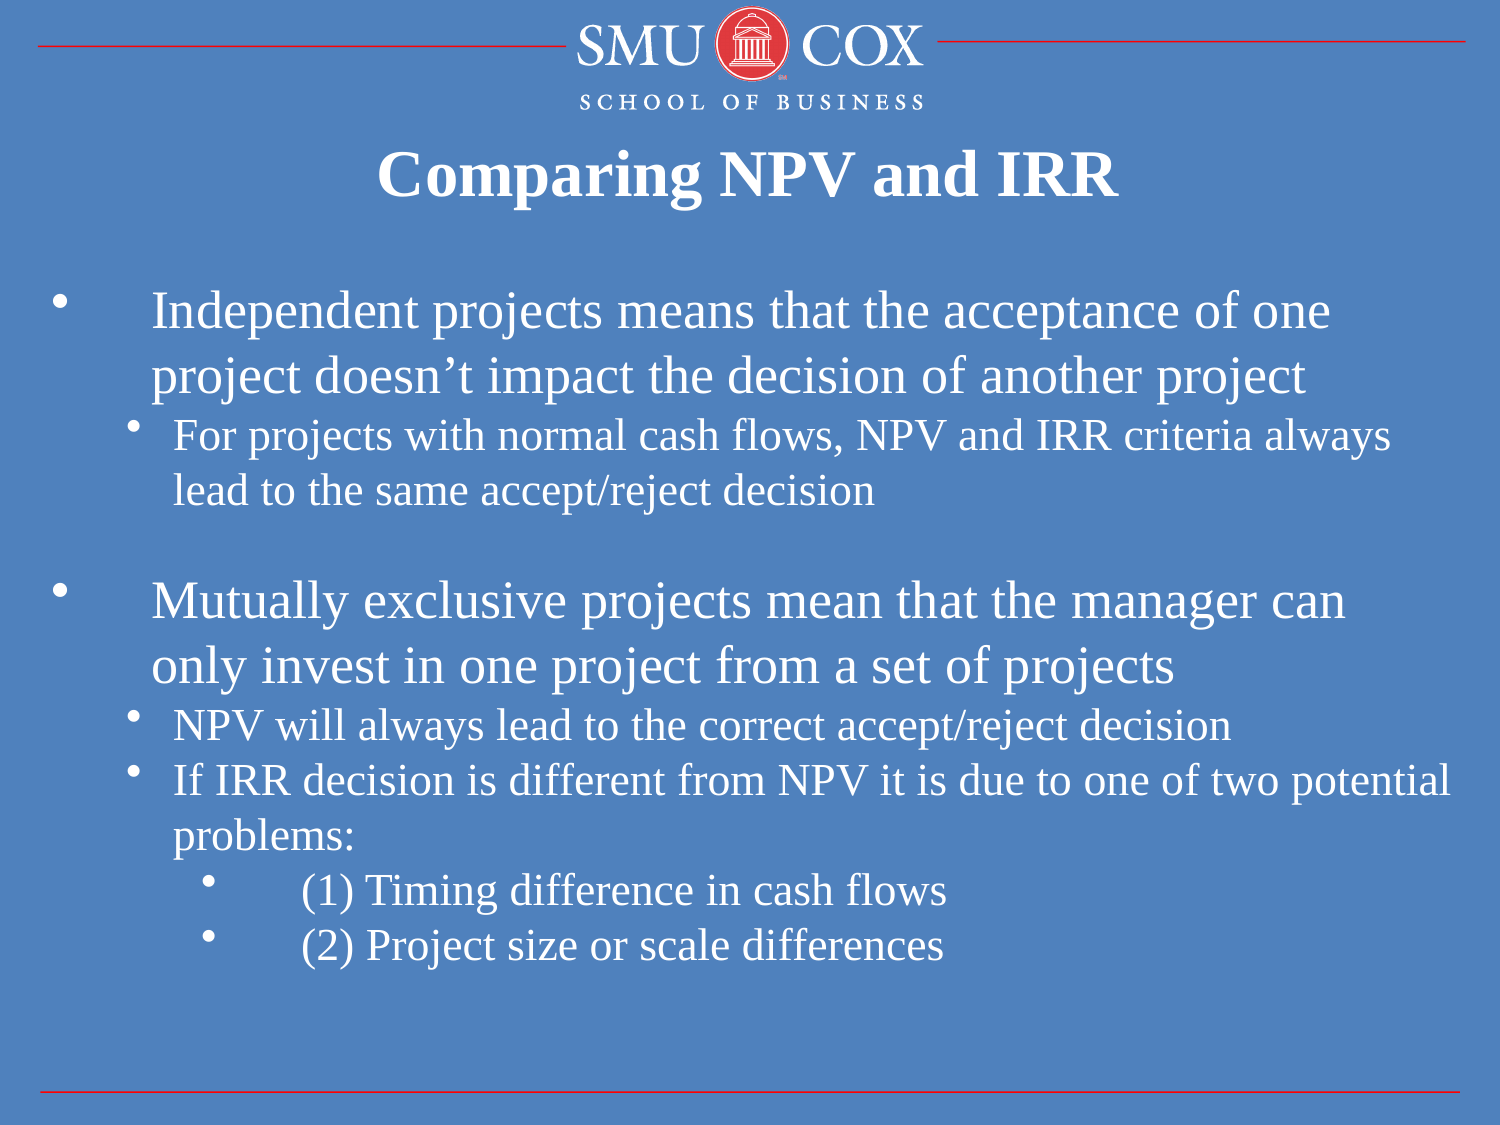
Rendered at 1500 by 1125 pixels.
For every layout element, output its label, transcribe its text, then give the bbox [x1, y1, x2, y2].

picture [570, 0, 929, 118]
text_box Independent projects means that the acceptance of one project doesn’t impact the decision of another project For projects with normal cash flows, NPV and IRR criteria always lead to the same accept/reject decision Mutually exclusive projects mean that the manager can only invest in one project from a set of projects NPV will always lead to the correct accept/reject decision If IRR decision is different from NPV it is due to one of two potential problems: (1) Timing difference in cash flows (2) Project size or scale differences [36, 267, 1469, 1032]
text_box Comparing NPV and IRR [42, 122, 1455, 217]
